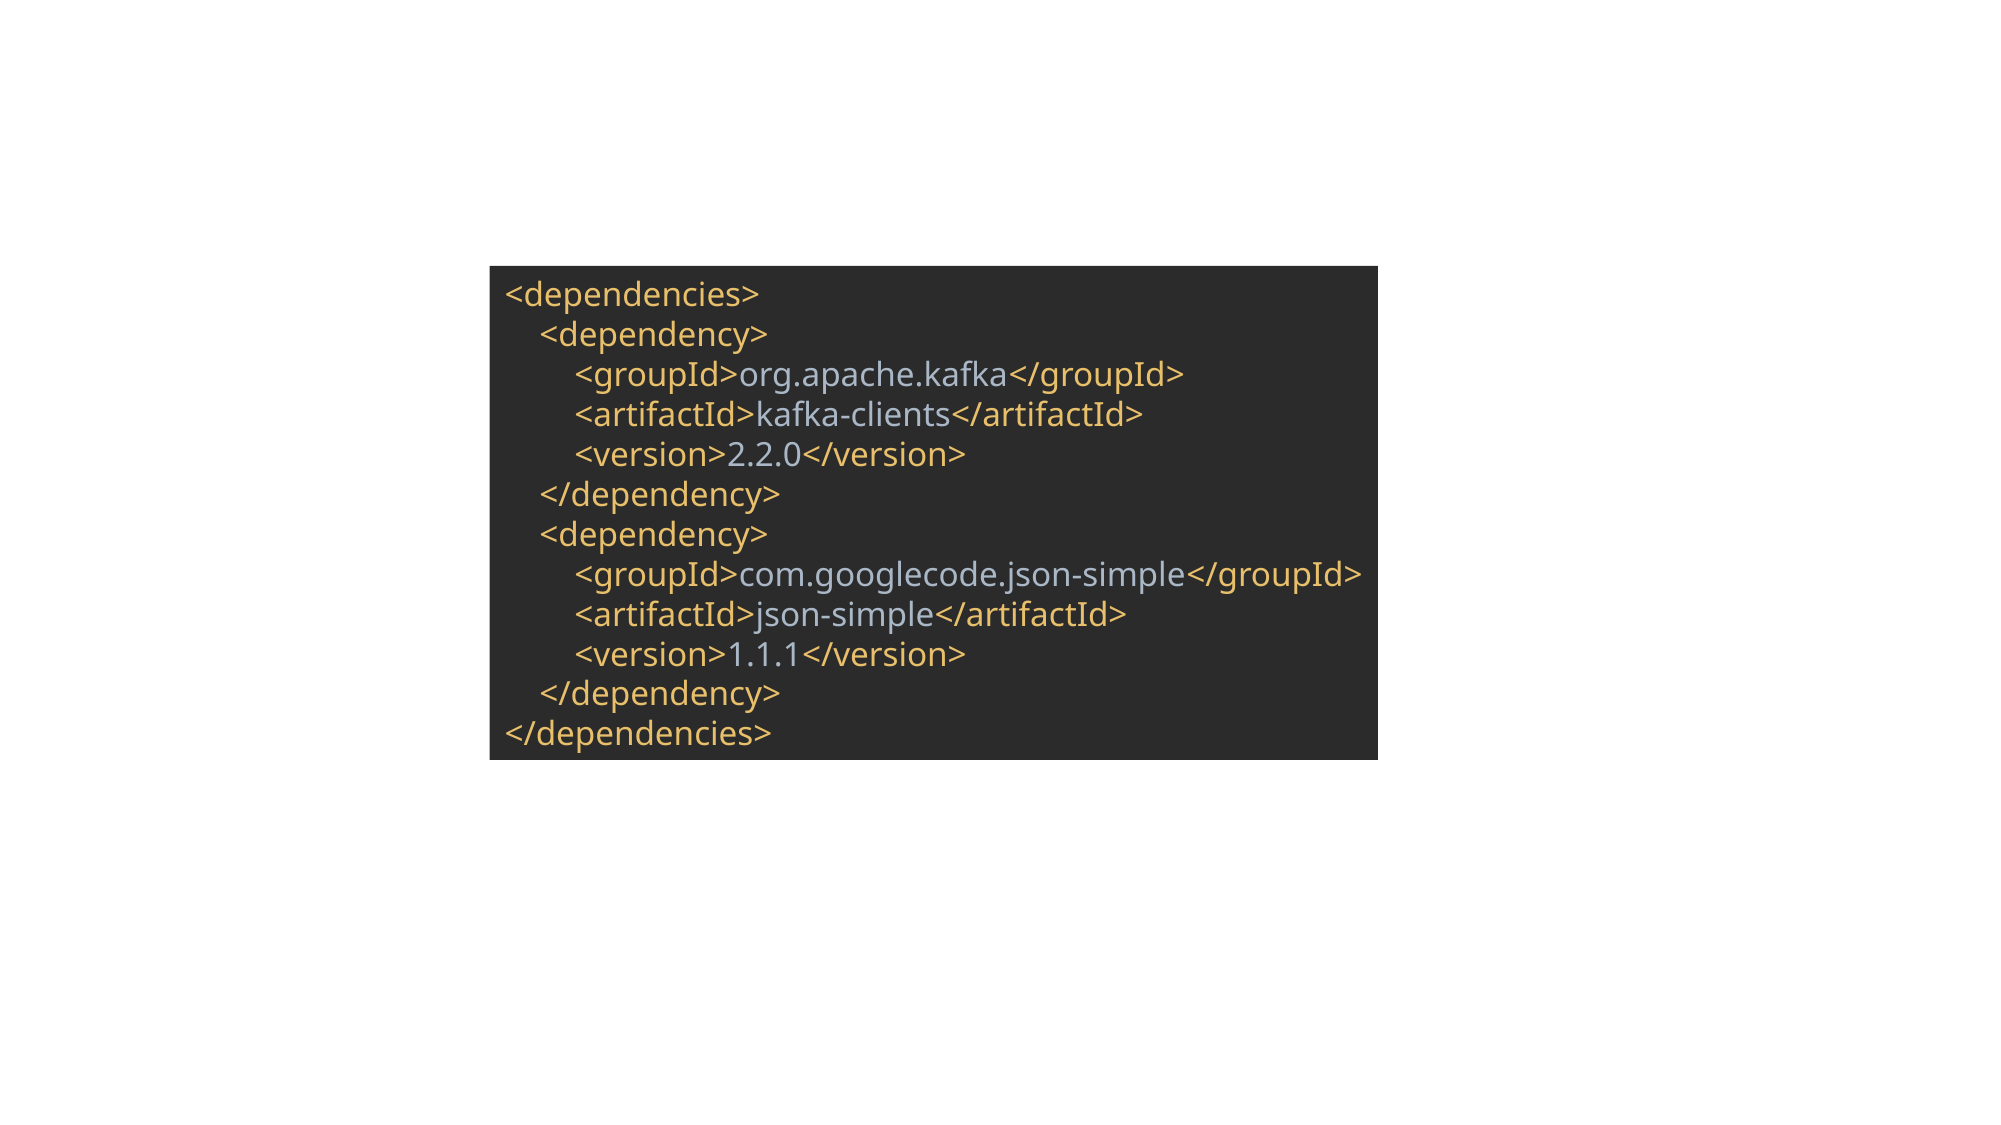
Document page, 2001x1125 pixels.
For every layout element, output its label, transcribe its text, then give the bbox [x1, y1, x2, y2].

text_box <dependencies> <dependency> <groupId>org.apache.kafka</groupId> <artifactId>kafka-clients</artifactId> <version>2.2.0</version> </dependency> <dependency> <groupId>com.googlecode.json-simple</groupId> <artifactId>json-simple</artifactId> <version>1.1.1</version> </dependency> </dependencies> [489, 265, 1378, 760]
